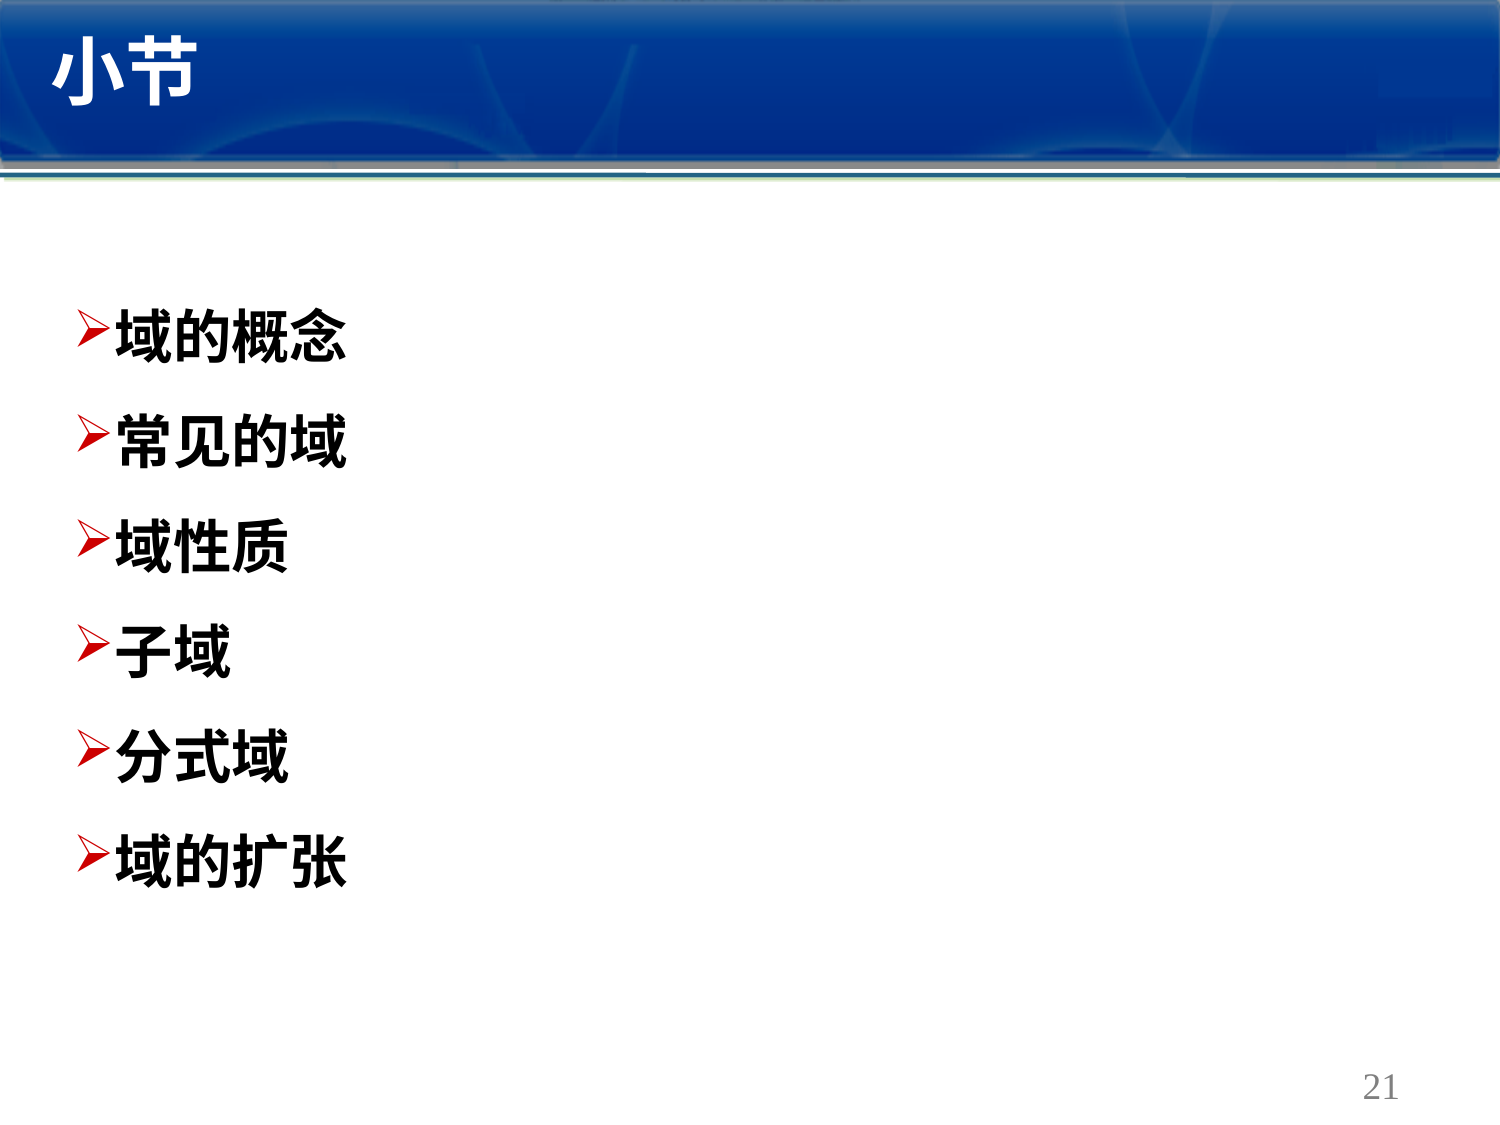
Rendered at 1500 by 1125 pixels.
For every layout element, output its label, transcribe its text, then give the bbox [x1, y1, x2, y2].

slide_number 21 [1347, 1054, 1500, 1125]
text_box 小节 [35, 0, 1264, 140]
text_box 域的概念 常见的域 域性质 子域 分式域 域的扩张 [58, 257, 1360, 806]
